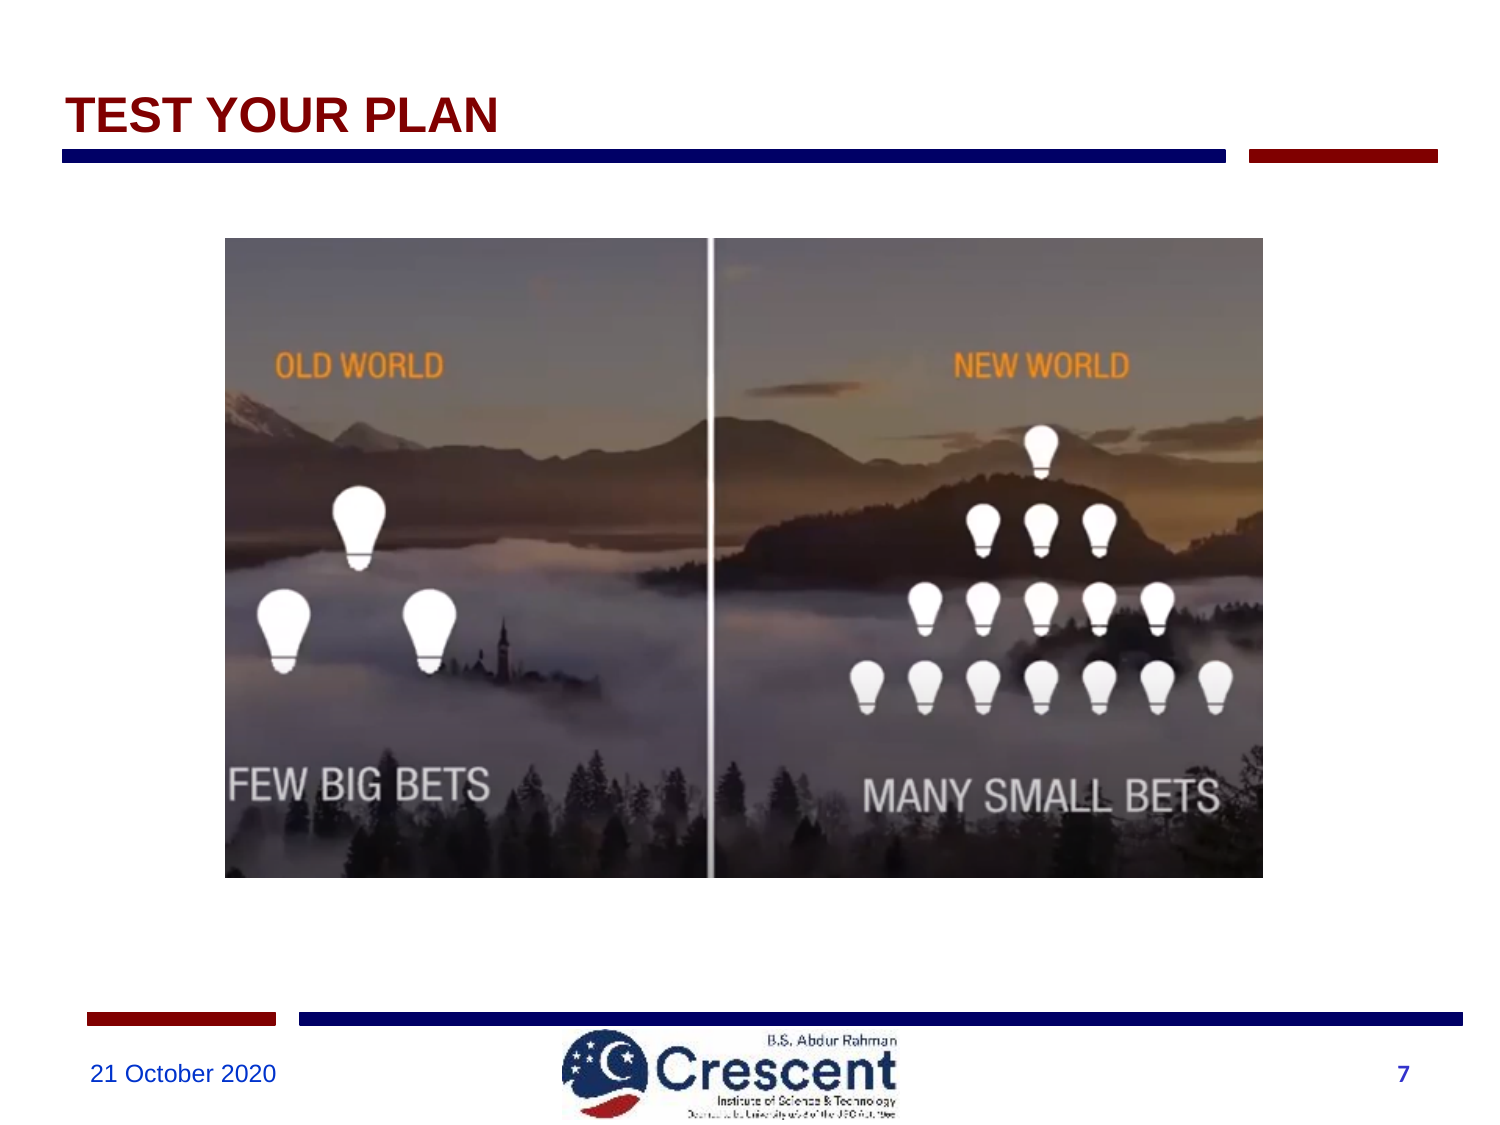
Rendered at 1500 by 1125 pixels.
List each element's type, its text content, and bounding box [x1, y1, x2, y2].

picture [224, 238, 1263, 878]
text_box [62, 150, 1225, 163]
text_box [1250, 149, 1438, 163]
text_box [87, 1012, 275, 1025]
text_box TEST YOUR PLAN [49, 74, 1263, 150]
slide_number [75, 1042, 425, 1103]
picture [562, 1029, 901, 1120]
text_box [300, 1012, 1463, 1025]
slide_number 7 [1374, 1042, 1425, 1103]
